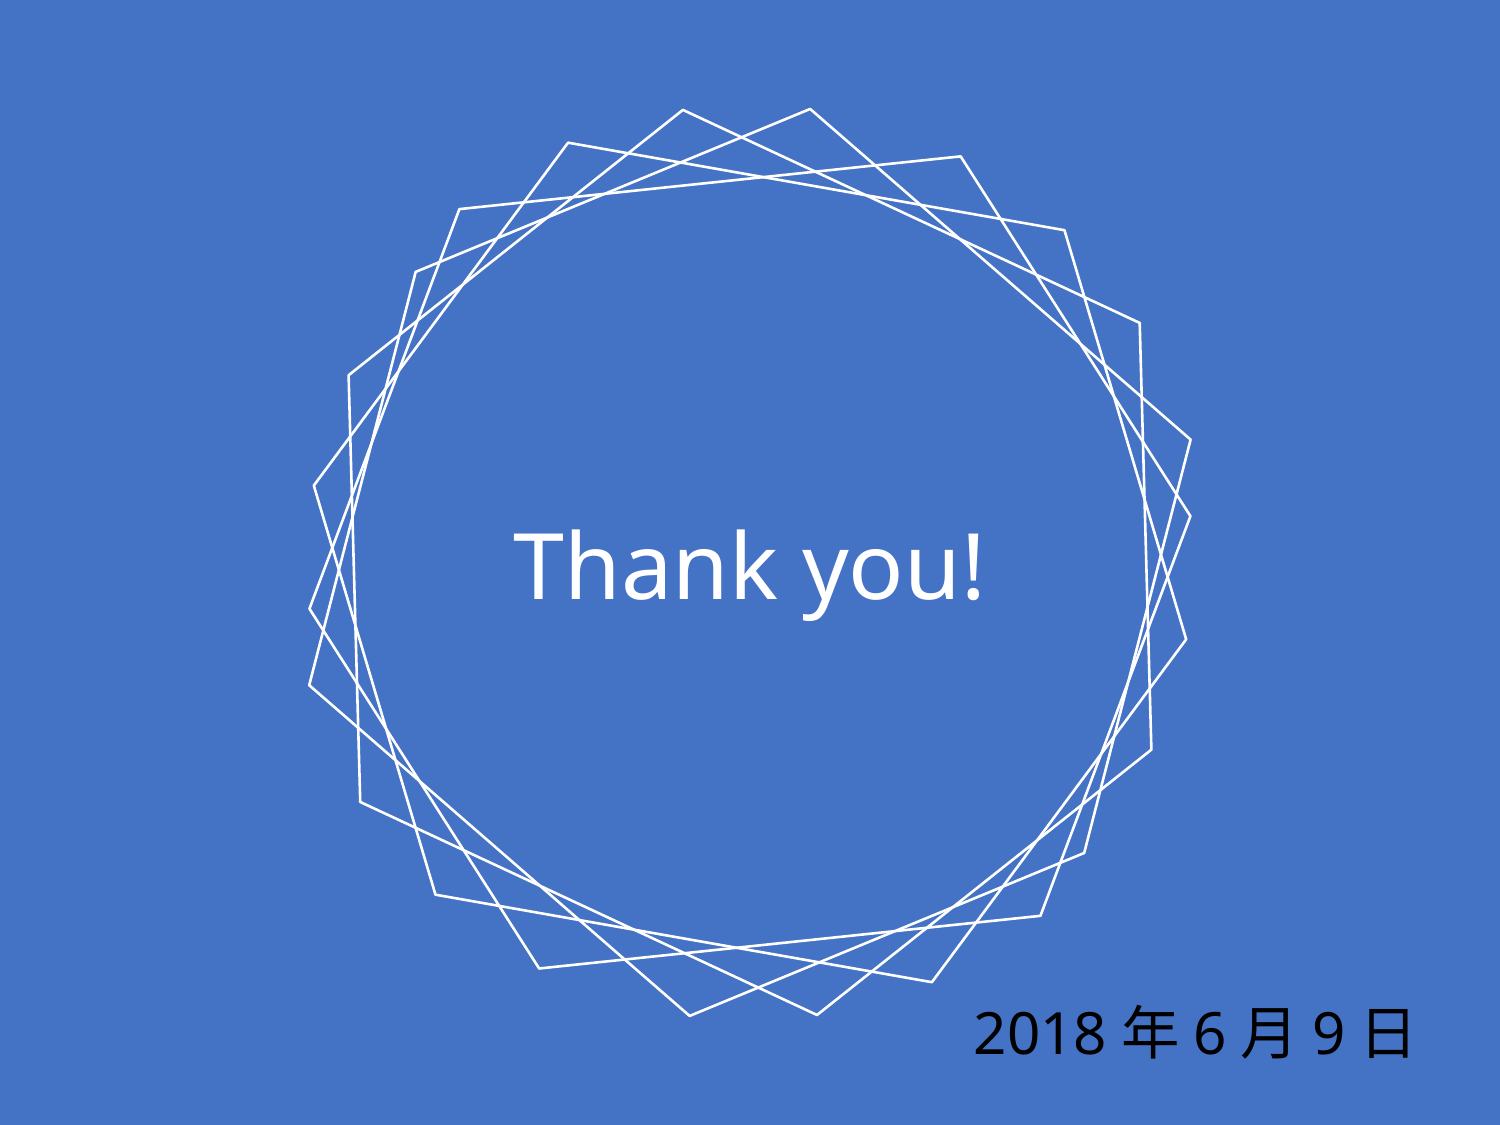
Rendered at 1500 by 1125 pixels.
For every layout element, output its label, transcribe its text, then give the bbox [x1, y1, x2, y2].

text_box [306, 180, 1194, 945]
text_box 2018年6月9日 [959, 988, 1484, 1074]
